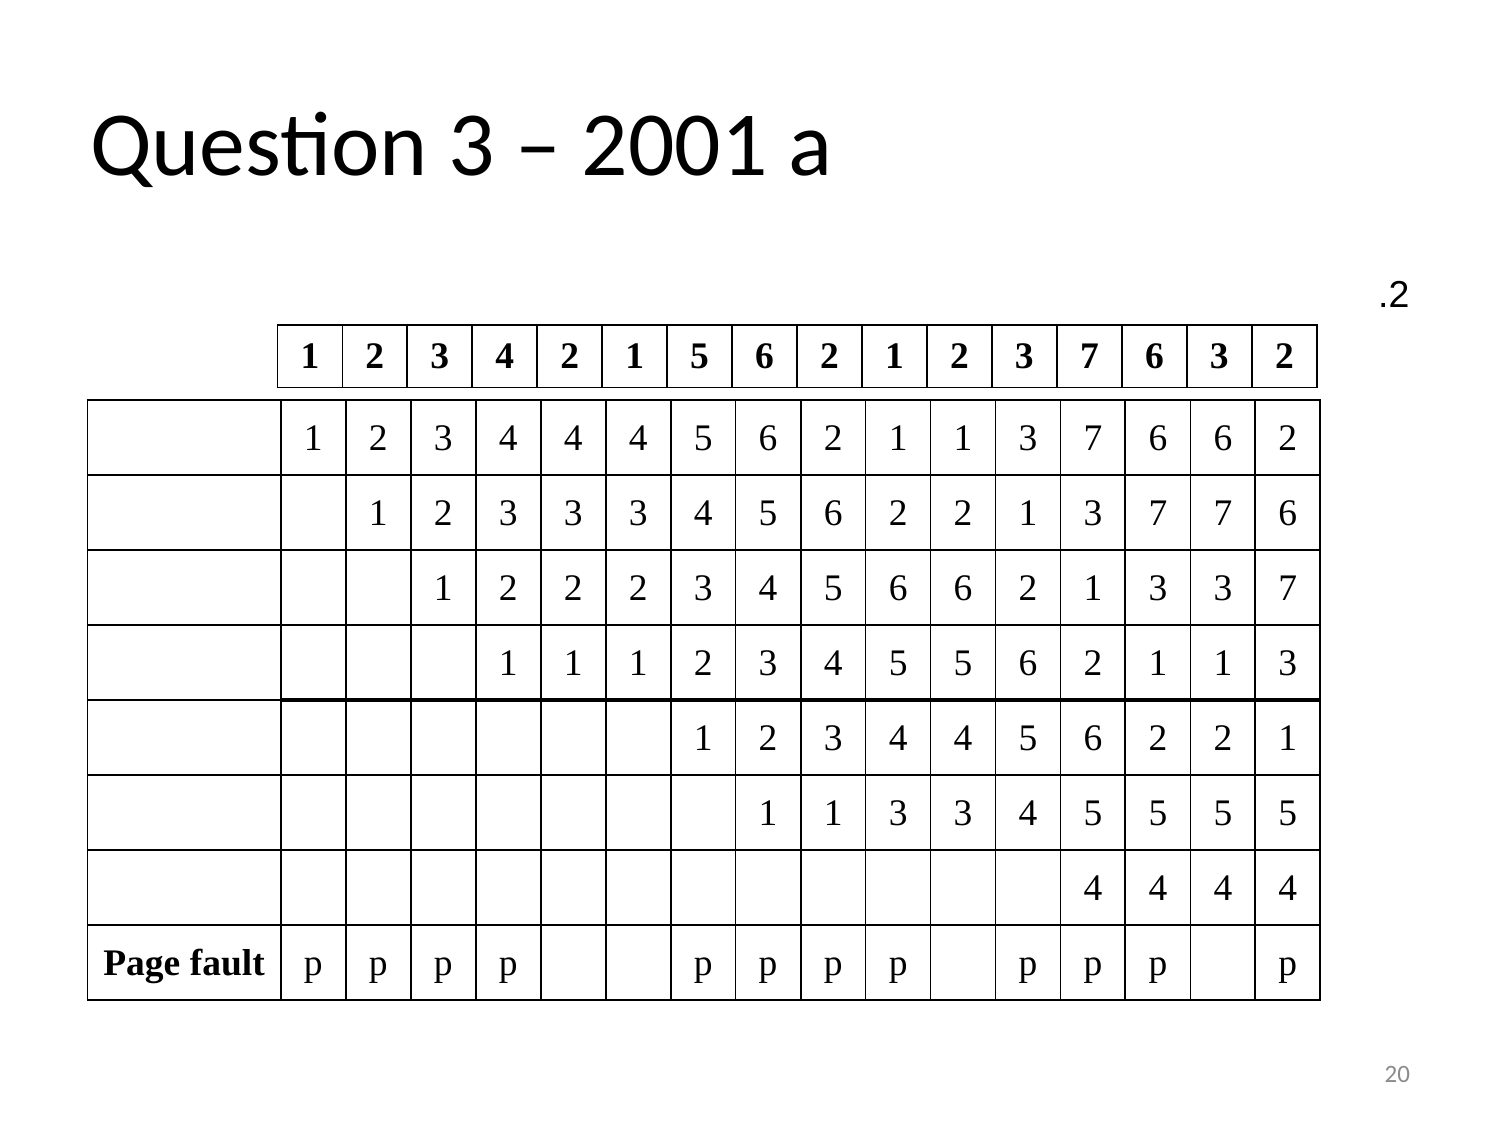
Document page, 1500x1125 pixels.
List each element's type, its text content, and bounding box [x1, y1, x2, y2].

table_cell [282, 776, 345, 849]
table_cell [1191, 926, 1254, 999]
table_cell 4 [1191, 851, 1254, 924]
table_cell [672, 776, 735, 849]
table_cell 2 [607, 551, 670, 624]
table_header 1 [603, 326, 666, 387]
table_cell 4 [736, 551, 800, 624]
table_cell 4 [802, 626, 865, 698]
table_header 3 [412, 401, 475, 474]
table_header 6 [733, 326, 796, 387]
table_header 3 [408, 326, 471, 387]
table_cell 5 [866, 626, 930, 698]
table_header 2 [1256, 401, 1319, 474]
table_cell p [736, 926, 800, 999]
table_cell 4 [1061, 851, 1124, 924]
table_cell 2 [477, 551, 540, 624]
table_cell [802, 851, 865, 924]
table_cell 4 [996, 776, 1060, 849]
table_cell 6 [1061, 702, 1124, 774]
table_header 1 [931, 401, 995, 474]
table_cell [282, 626, 345, 698]
table_cell 5 [736, 476, 800, 549]
table_cell [477, 851, 540, 924]
table_header 3 [996, 401, 1060, 474]
table_header 1 [866, 401, 930, 474]
table_cell 7 [1256, 551, 1319, 624]
table_cell 1 [542, 626, 605, 698]
table_cell p [1061, 926, 1124, 999]
table_cell [88, 476, 280, 549]
table_cell p [672, 926, 735, 999]
table_cell 2 [931, 476, 995, 549]
table_cell 4 [866, 702, 930, 774]
table_cell 7 [1191, 476, 1254, 549]
table_header 1 [278, 326, 342, 387]
table_cell 3 [607, 476, 670, 549]
table_cell p [866, 926, 930, 999]
table_cell 2 [672, 626, 735, 698]
table_cell 2 [542, 551, 605, 624]
table_cell 5 [996, 702, 1060, 774]
table_cell p [1256, 926, 1319, 999]
table_cell 3 [1256, 626, 1319, 698]
table_cell [607, 702, 670, 774]
table_cell [931, 851, 995, 924]
table_cell [88, 551, 280, 624]
table_cell [542, 926, 605, 999]
table_header 1 [282, 401, 345, 474]
table_header 6 [1126, 401, 1190, 474]
table_cell [282, 551, 345, 624]
table_cell 1 [1256, 702, 1319, 774]
table_cell 3 [1126, 551, 1190, 624]
table_header 2 [802, 401, 865, 474]
table_cell 2 [736, 702, 800, 774]
table_header 3 [993, 326, 1056, 387]
table_header 4 [607, 401, 670, 474]
table_cell 1 [1191, 626, 1254, 698]
table_cell 5 [1061, 776, 1124, 849]
table_cell [607, 851, 670, 924]
table_cell 1 [1061, 551, 1124, 624]
table_cell p [996, 926, 1060, 999]
slide_number 20 [1074, 1042, 1425, 1103]
table_cell [542, 776, 605, 849]
table_cell [607, 926, 670, 999]
table_cell 6 [996, 626, 1060, 698]
table_cell 5 [931, 626, 995, 698]
table_cell 3 [931, 776, 995, 849]
table_cell 5 [1126, 776, 1190, 849]
table_cell [477, 776, 540, 849]
table_cell 4 [1126, 851, 1190, 924]
table_cell Page fault [88, 926, 280, 999]
table_cell 3 [866, 776, 930, 849]
table_cell 6 [866, 551, 930, 624]
table_header 6 [1191, 401, 1254, 474]
table_header 3 [1188, 326, 1251, 387]
table_cell 4 [1256, 851, 1319, 924]
table_header 1 [863, 326, 926, 387]
table_header [88, 401, 280, 474]
table_header 2 [343, 326, 406, 387]
table_cell 1 [477, 626, 540, 698]
table_cell p [412, 926, 475, 999]
table_cell 1 [607, 626, 670, 698]
table_header 4 [477, 401, 540, 474]
table_cell 3 [477, 476, 540, 549]
table_cell 6 [931, 551, 995, 624]
table_cell [866, 851, 930, 924]
table_cell 1 [1126, 626, 1190, 698]
table_header 2 [1253, 326, 1316, 387]
table_cell 3 [1061, 476, 1124, 549]
table_cell 2 [1126, 702, 1190, 774]
table_cell 5 [1256, 776, 1319, 849]
table_header 6 [1123, 326, 1186, 387]
table_cell [347, 551, 410, 624]
table_cell [88, 626, 280, 699]
table_cell [607, 776, 670, 849]
table_header 2 [538, 326, 601, 387]
table_cell [282, 851, 345, 924]
table_cell 1 [802, 776, 865, 849]
table_cell 6 [1256, 476, 1319, 549]
table_header 7 [1061, 401, 1124, 474]
table_cell [347, 702, 410, 774]
table_cell 1 [996, 476, 1060, 549]
table_cell [542, 702, 605, 774]
table_cell [347, 626, 410, 698]
table_cell 3 [736, 626, 800, 698]
table_cell [88, 701, 280, 774]
table_cell p [477, 926, 540, 999]
table_cell [282, 702, 345, 774]
table_header 5 [672, 401, 735, 474]
table_header 7 [1058, 326, 1121, 387]
table_cell [412, 626, 475, 698]
table_cell 5 [802, 551, 865, 624]
table_cell [736, 851, 800, 924]
table_cell 3 [802, 702, 865, 774]
table_cell [347, 776, 410, 849]
table_cell [996, 851, 1060, 924]
table_cell p [1126, 926, 1190, 999]
table_cell 1 [736, 776, 800, 849]
table_cell [931, 926, 995, 999]
table_cell [88, 776, 280, 849]
table_cell 1 [672, 702, 735, 774]
table_cell 1 [412, 551, 475, 624]
table_cell 7 [1126, 476, 1190, 549]
table_cell p [347, 926, 410, 999]
table_header 6 [736, 401, 800, 474]
table_cell 3 [542, 476, 605, 549]
text_box 2. [1362, 262, 1424, 323]
table_cell [477, 702, 540, 774]
table_header 2 [928, 326, 991, 387]
table_cell 3 [1191, 551, 1254, 624]
table_cell 2 [866, 476, 930, 549]
table_cell 3 [672, 551, 735, 624]
table_cell 5 [1191, 776, 1254, 849]
table_cell [412, 776, 475, 849]
table_cell 2 [1061, 626, 1124, 698]
table_cell p [282, 926, 345, 999]
table_cell 1 [347, 476, 410, 549]
table_cell [88, 851, 280, 924]
table_cell 4 [931, 702, 995, 774]
table_cell 2 [996, 551, 1060, 624]
table_cell [542, 851, 605, 924]
table_header 4 [473, 326, 536, 387]
table_cell [672, 851, 735, 924]
table_header 5 [668, 326, 731, 387]
table_cell 6 [802, 476, 865, 549]
table_header 2 [798, 326, 861, 387]
table_cell [412, 851, 475, 924]
table_cell 4 [672, 476, 735, 549]
table_cell 2 [412, 476, 475, 549]
table_cell p [802, 926, 865, 999]
table_header 4 [542, 401, 605, 474]
title Question 3 – 2001 a [74, 44, 1426, 233]
table_cell [412, 702, 475, 774]
table_cell 2 [1191, 702, 1254, 774]
table_cell [347, 851, 410, 924]
table_cell [282, 476, 345, 549]
table_header 2 [347, 401, 410, 474]
